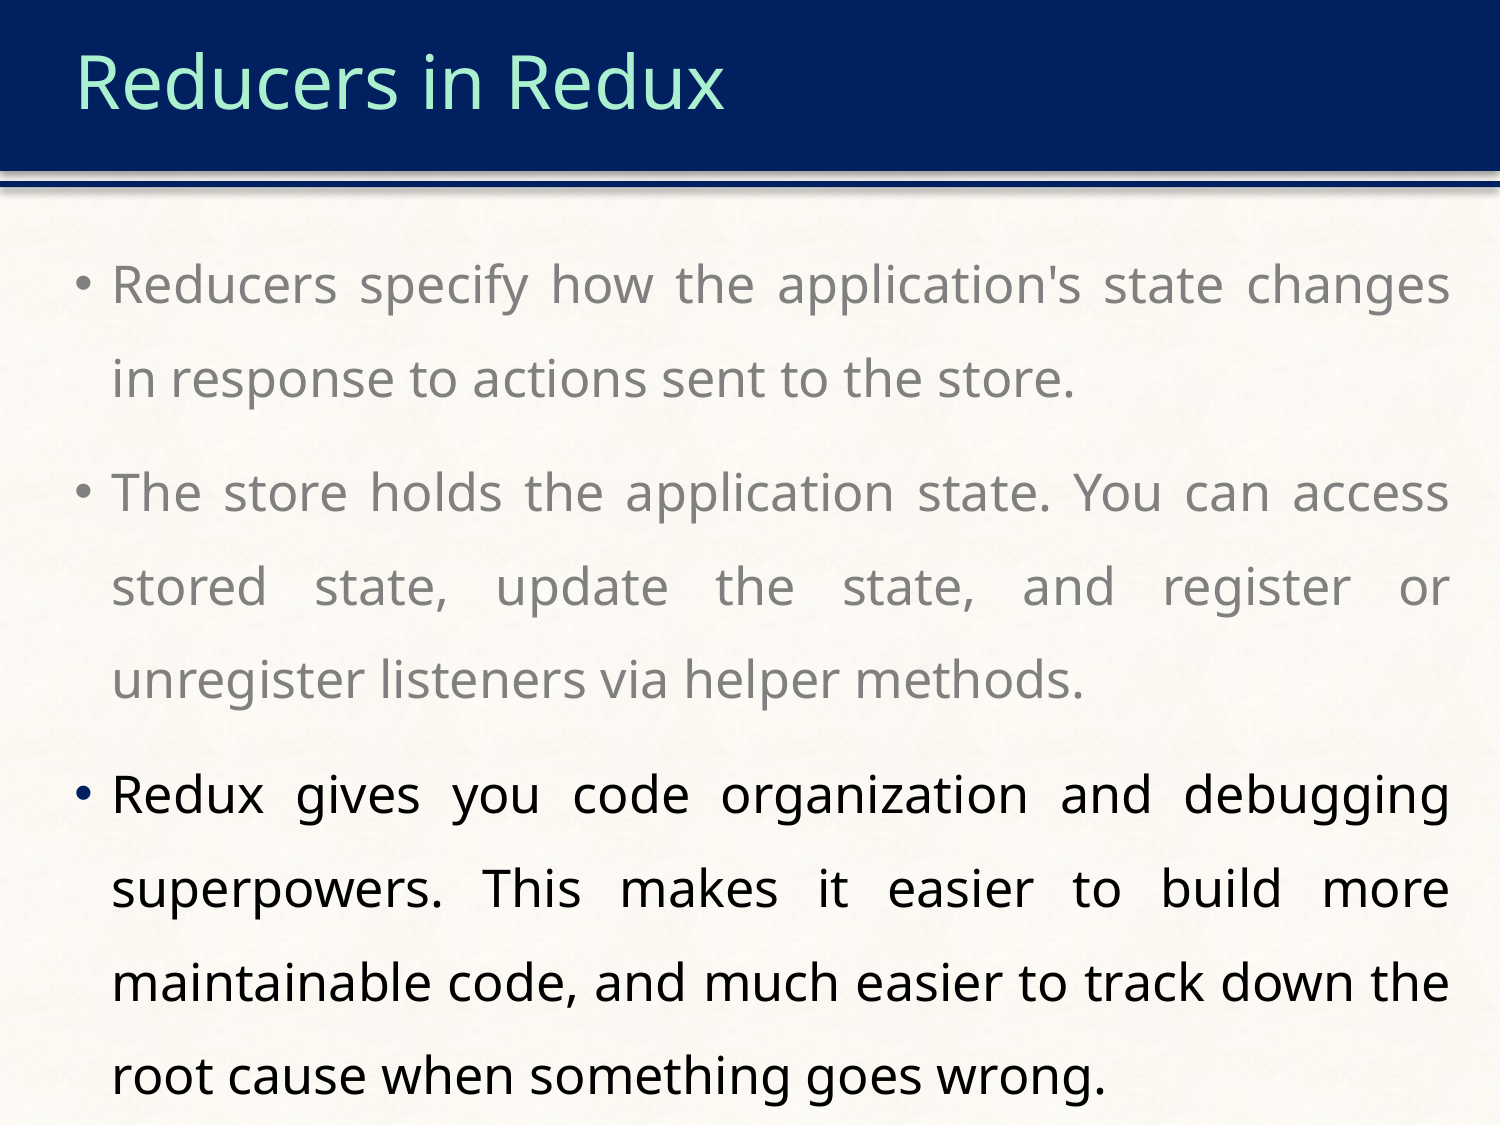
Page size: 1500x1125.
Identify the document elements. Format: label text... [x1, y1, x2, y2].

title Reducers in Redux [59, 0, 1500, 171]
list Reducers specify how the application's state changes in response to actions sent to the store. The store holds the application state. You can access stored state, update the state, and register or unregister listeners via helper methods. Redux gives you code organization and debugging superpowers. This makes it easier to build more maintainable code, and much easier to track down the root cause when something goes wrong. [59, 212, 1468, 1099]
